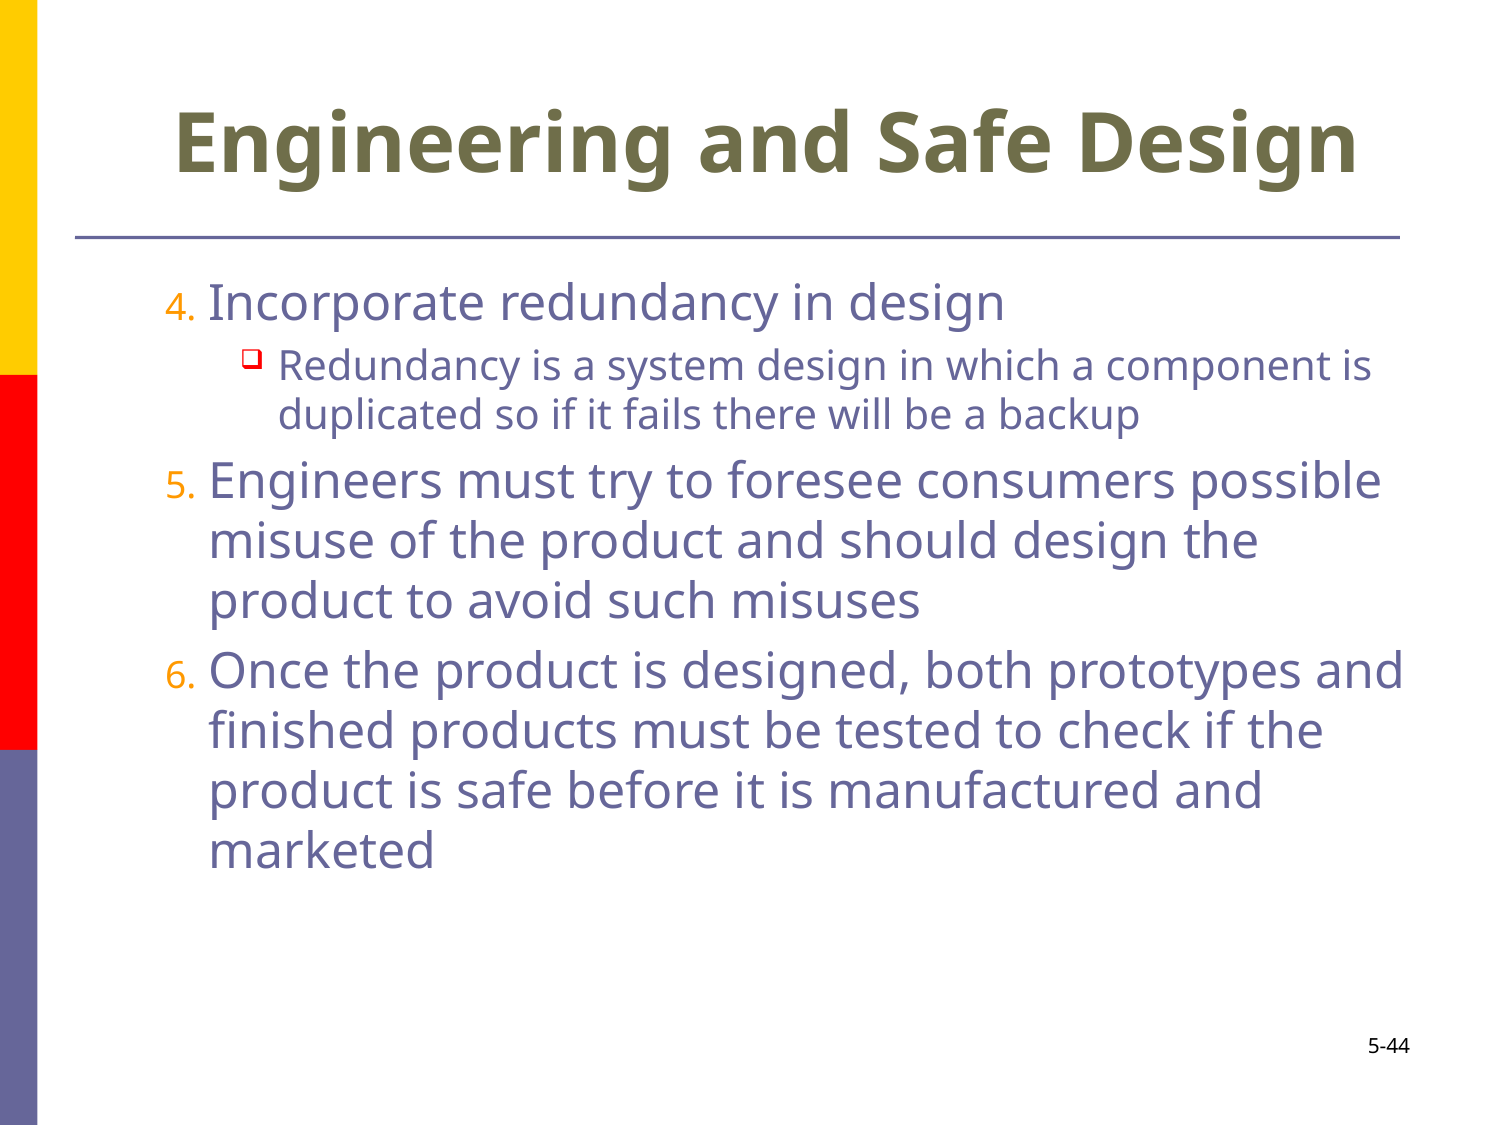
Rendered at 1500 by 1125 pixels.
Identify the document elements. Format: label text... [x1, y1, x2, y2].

title Engineering and Safe Design [75, 45, 1459, 233]
slide_number 5-44 [1074, 1025, 1425, 1100]
list Incorporate redundancy in design Redundancy is a system design in which a component is duplicated so if it fails there will be a backup Engineers must try to foresee consumers possible misuse of the product and should design the product to avoid such misuses Once the product is designed, both prototypes and finished products must be tested to check if the product is safe before it is manufactured and marketed [75, 262, 1425, 1006]
